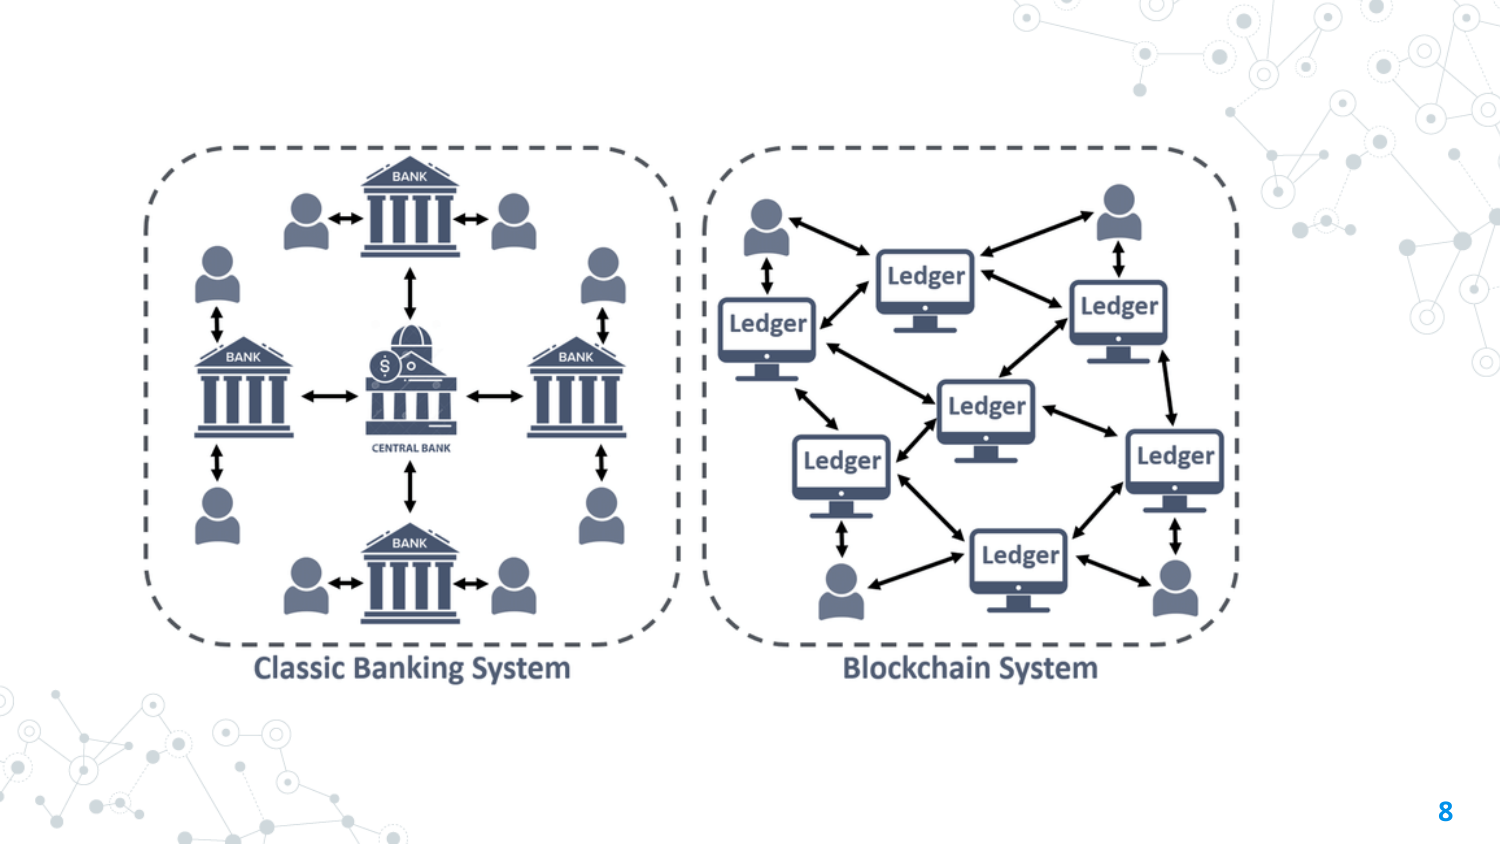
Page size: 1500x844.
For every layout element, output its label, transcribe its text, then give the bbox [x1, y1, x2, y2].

picture [0, 0, 1500, 844]
slide_number ‹#› [1378, 779, 1469, 844]
